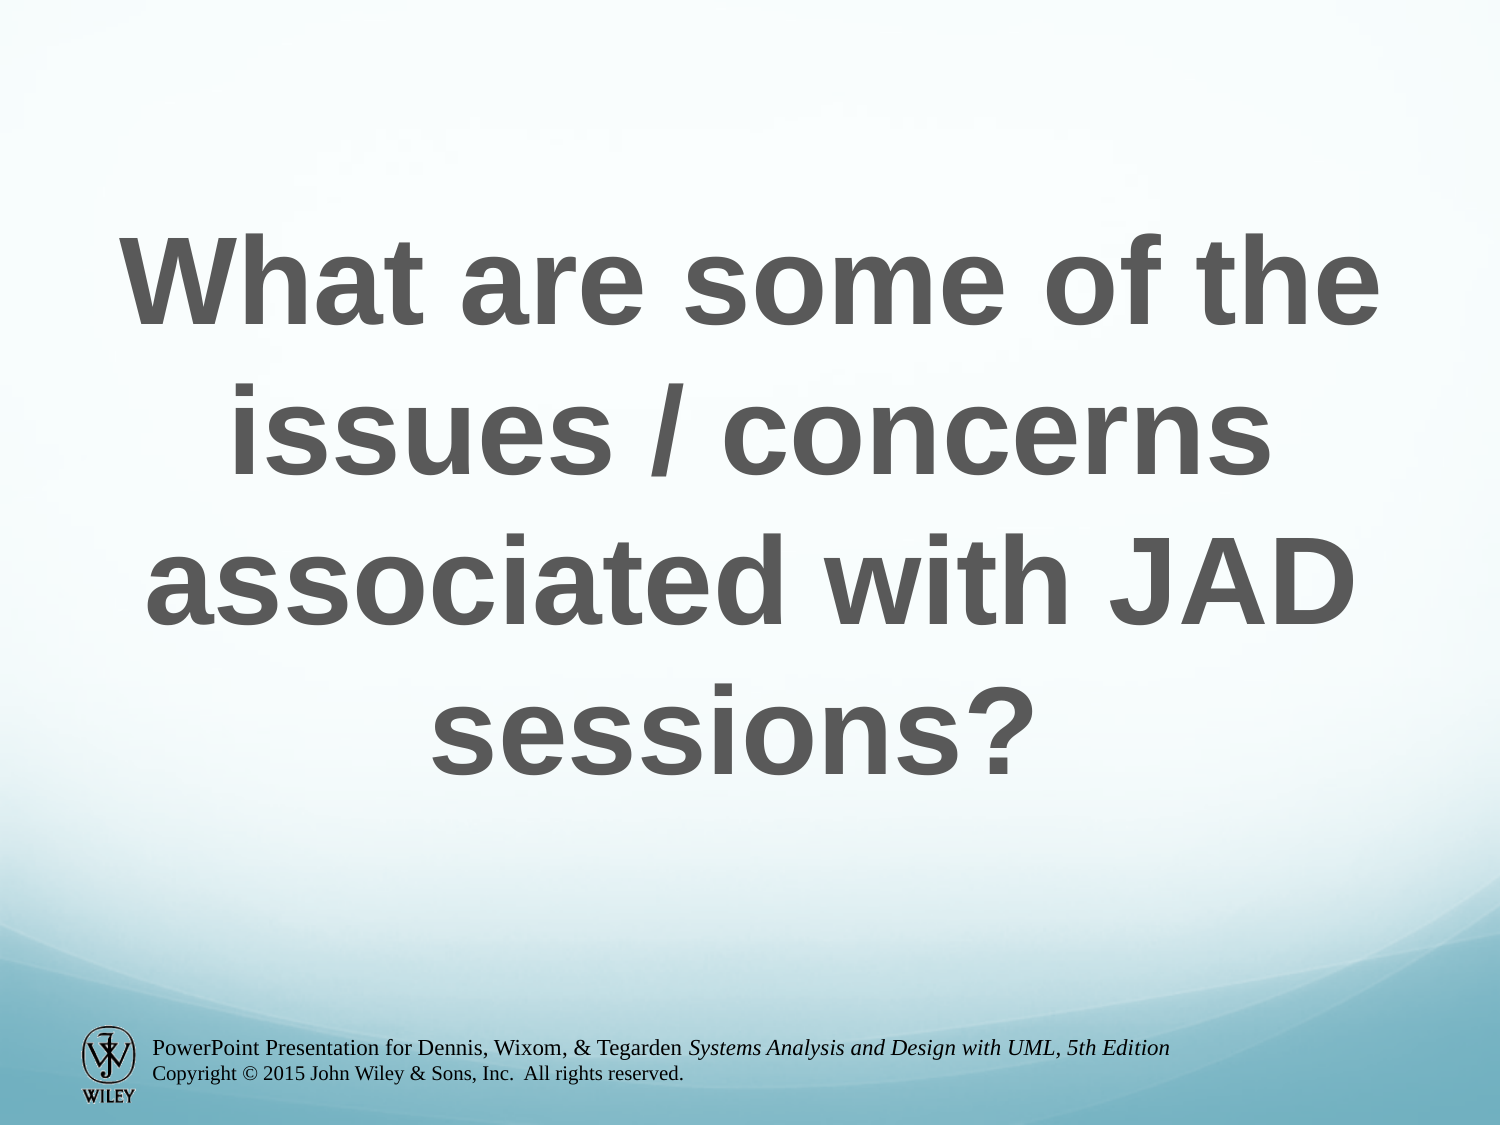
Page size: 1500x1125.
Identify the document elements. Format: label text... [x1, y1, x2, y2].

picture [78, 1029, 138, 1105]
list What are some of the issues / concerns associated with JAD sessions? [19, 0, 1484, 1029]
